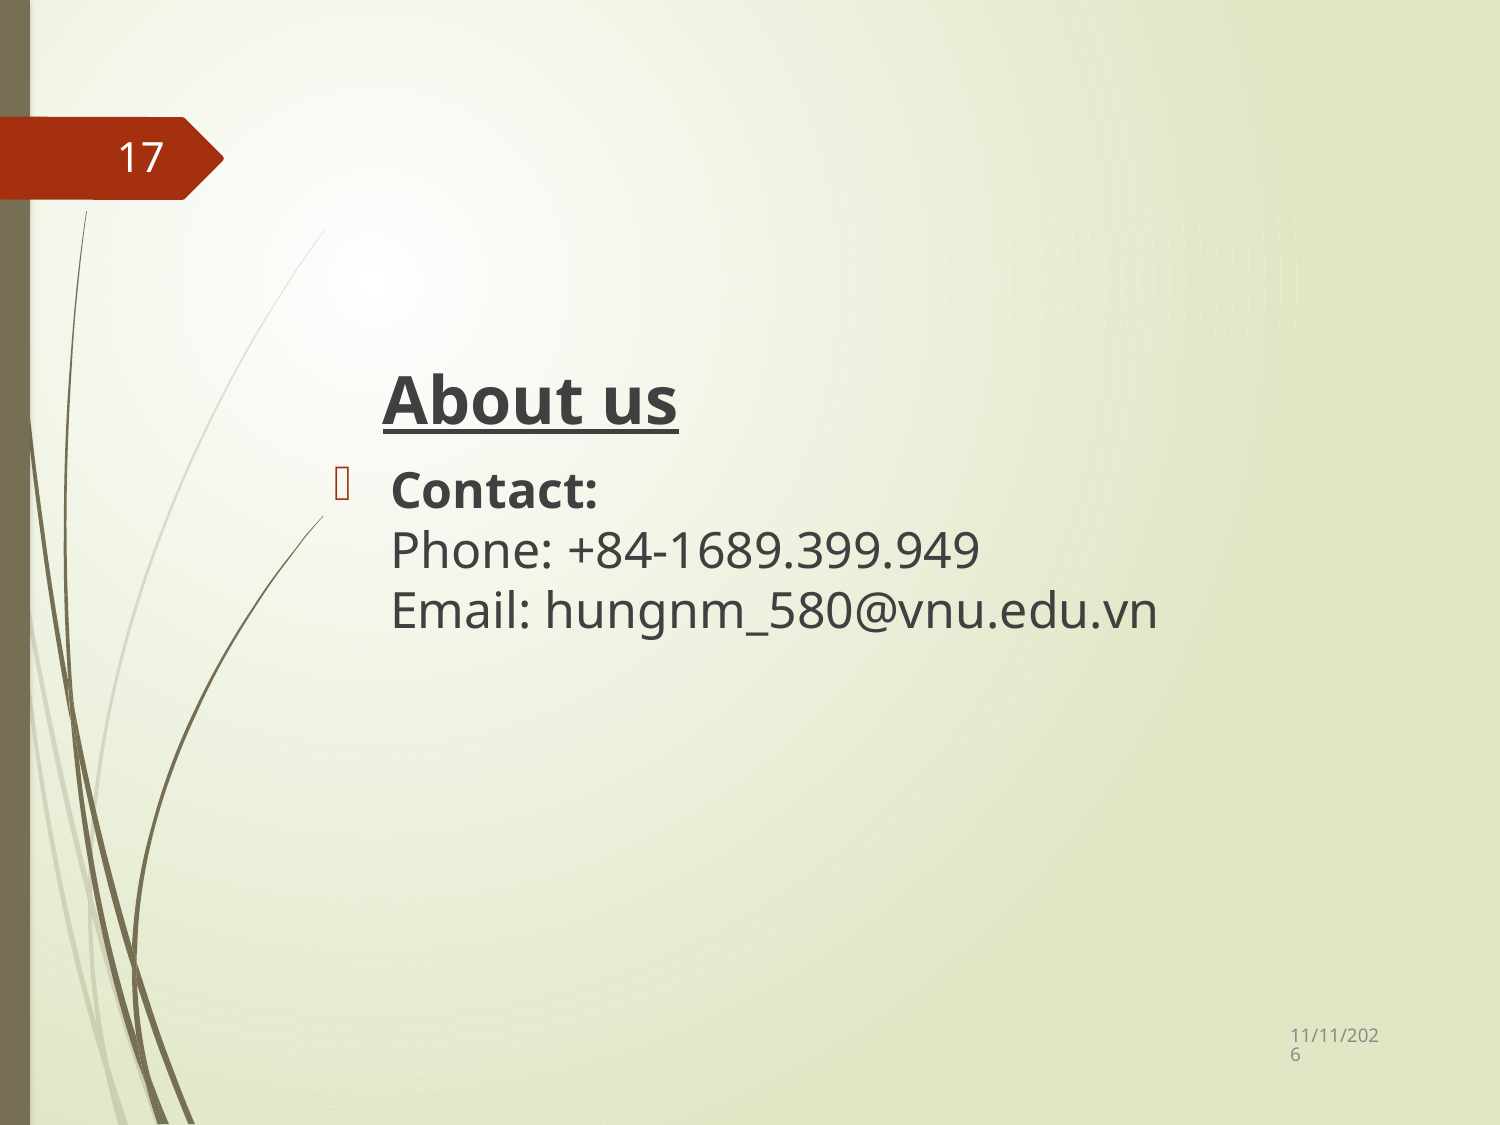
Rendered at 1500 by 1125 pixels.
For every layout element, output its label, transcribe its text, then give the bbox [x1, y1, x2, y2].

slide_number 17 [83, 129, 180, 190]
list About us Contact: Phone: +84-1689.399.949 Email: hungnm_580@vnu.edu.vn [318, 350, 1400, 970]
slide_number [1275, 1006, 1401, 1068]
